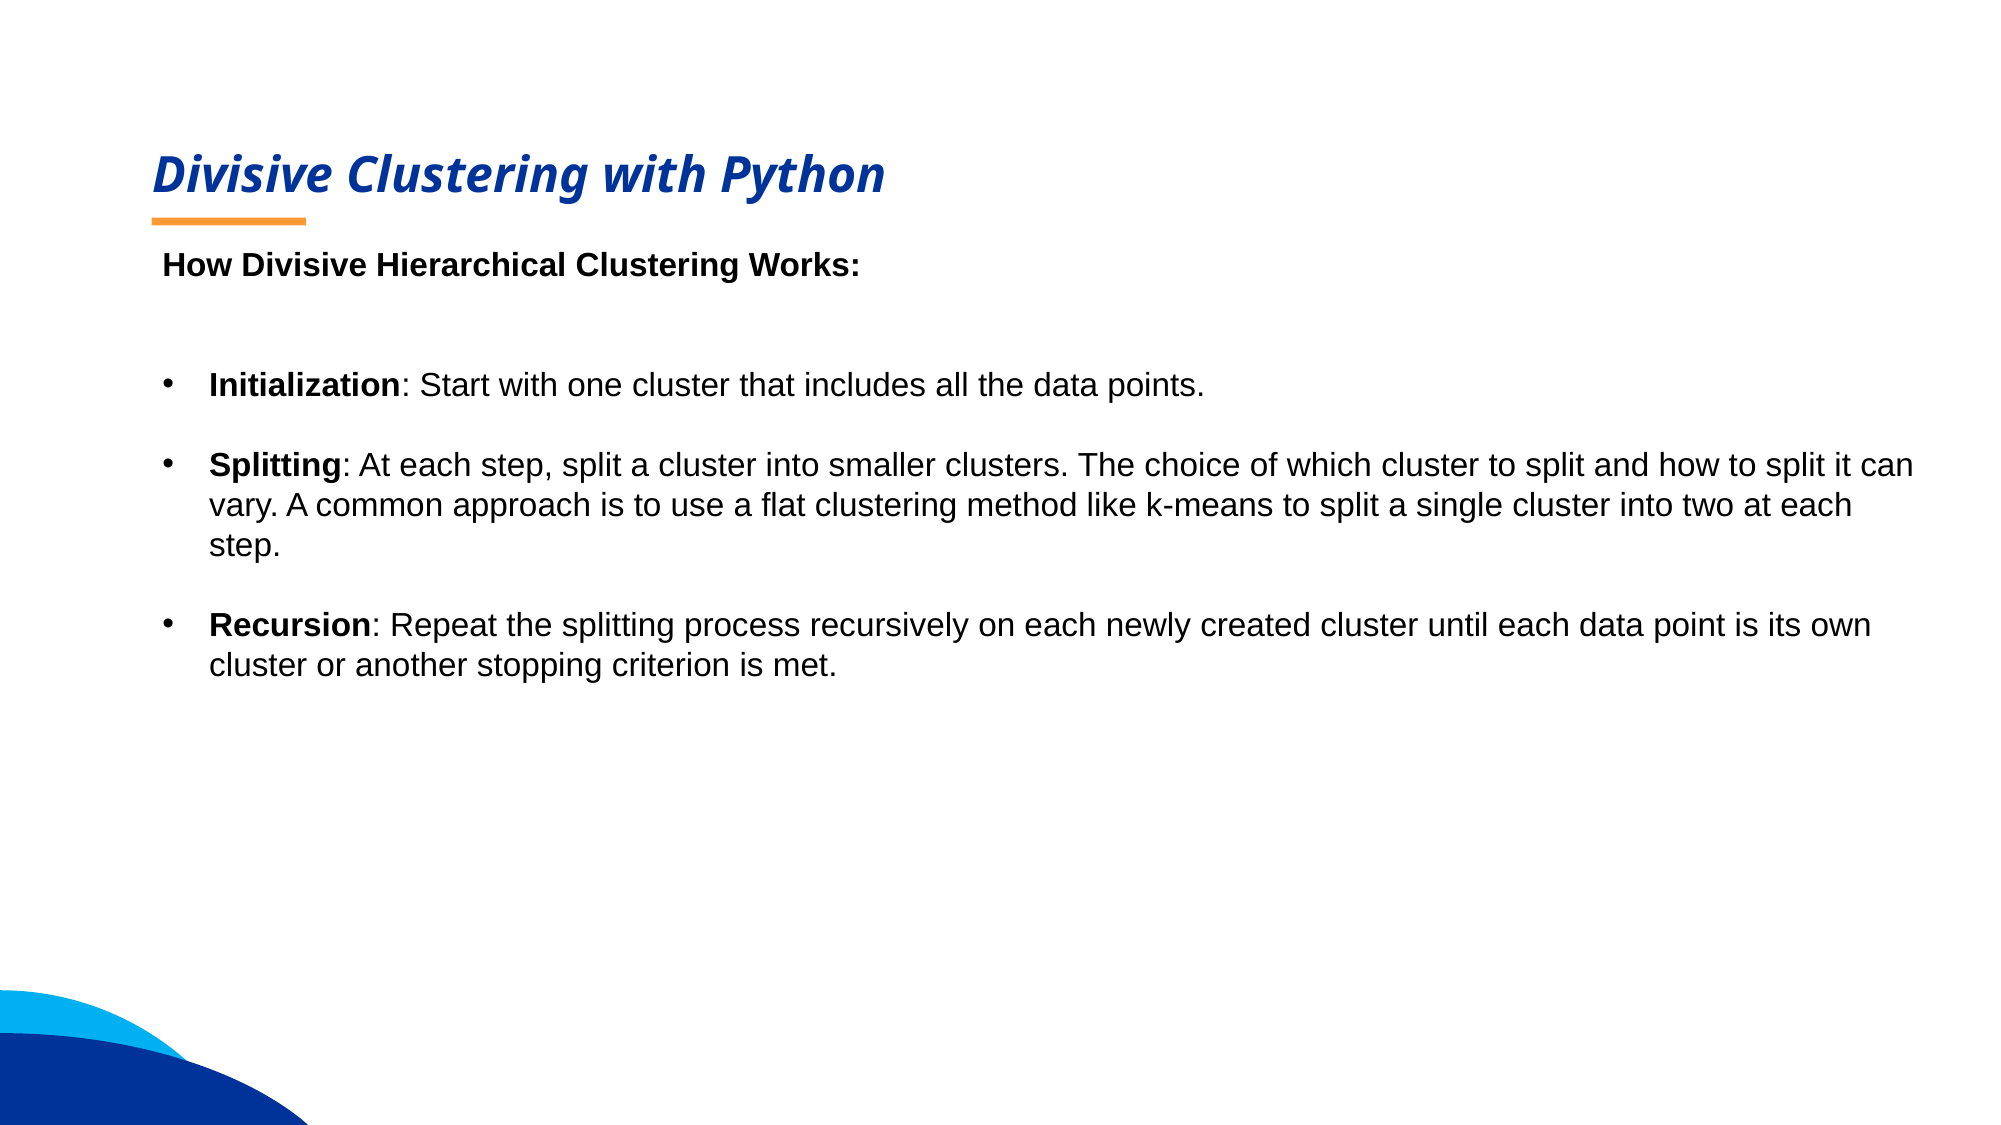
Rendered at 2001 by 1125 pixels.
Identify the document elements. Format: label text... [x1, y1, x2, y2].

text_box How Divisive Hierarchical Clustering Works: Initialization: Start with one cluster that includes all the data points. Splitting: At each step, split a cluster into smaller clusters. The choice of which cluster to split and how to split it can vary. A common approach is to use a flat clustering method like k-means to split a single cluster into two at each step. Recursion: Repeat the splitting process recursively on each newly created cluster until each data point is its own cluster or another stopping criterion is met. [147, 236, 1949, 691]
text_box Divisive Clustering with Python [137, 135, 1706, 211]
